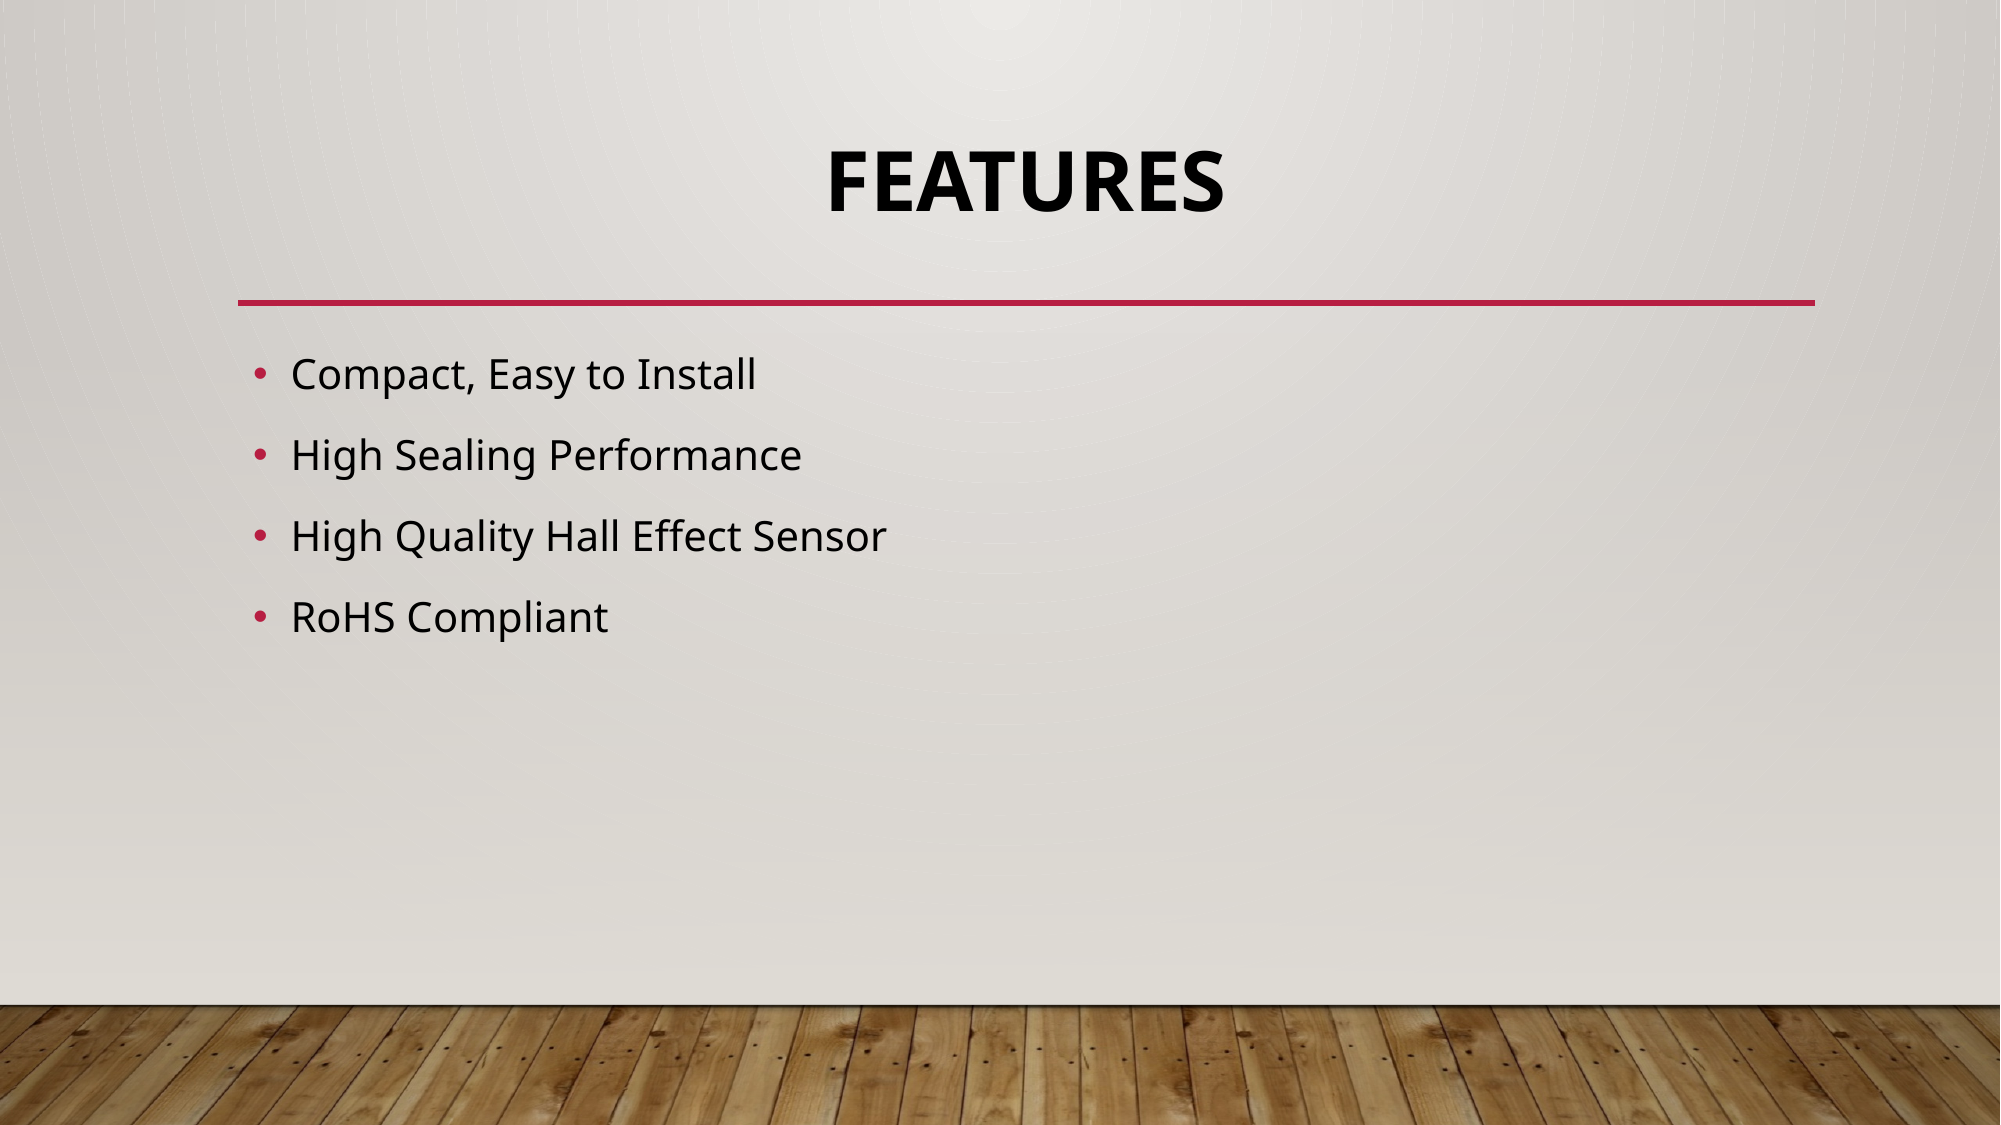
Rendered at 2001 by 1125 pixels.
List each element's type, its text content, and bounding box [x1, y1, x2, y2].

picture [0, 1005, 2000, 1125]
list Compact, Easy to Install High Sealing Performance High Quality Hall Effect Sensor RoHS Compliant [238, 330, 1814, 897]
title features [238, 131, 1814, 305]
